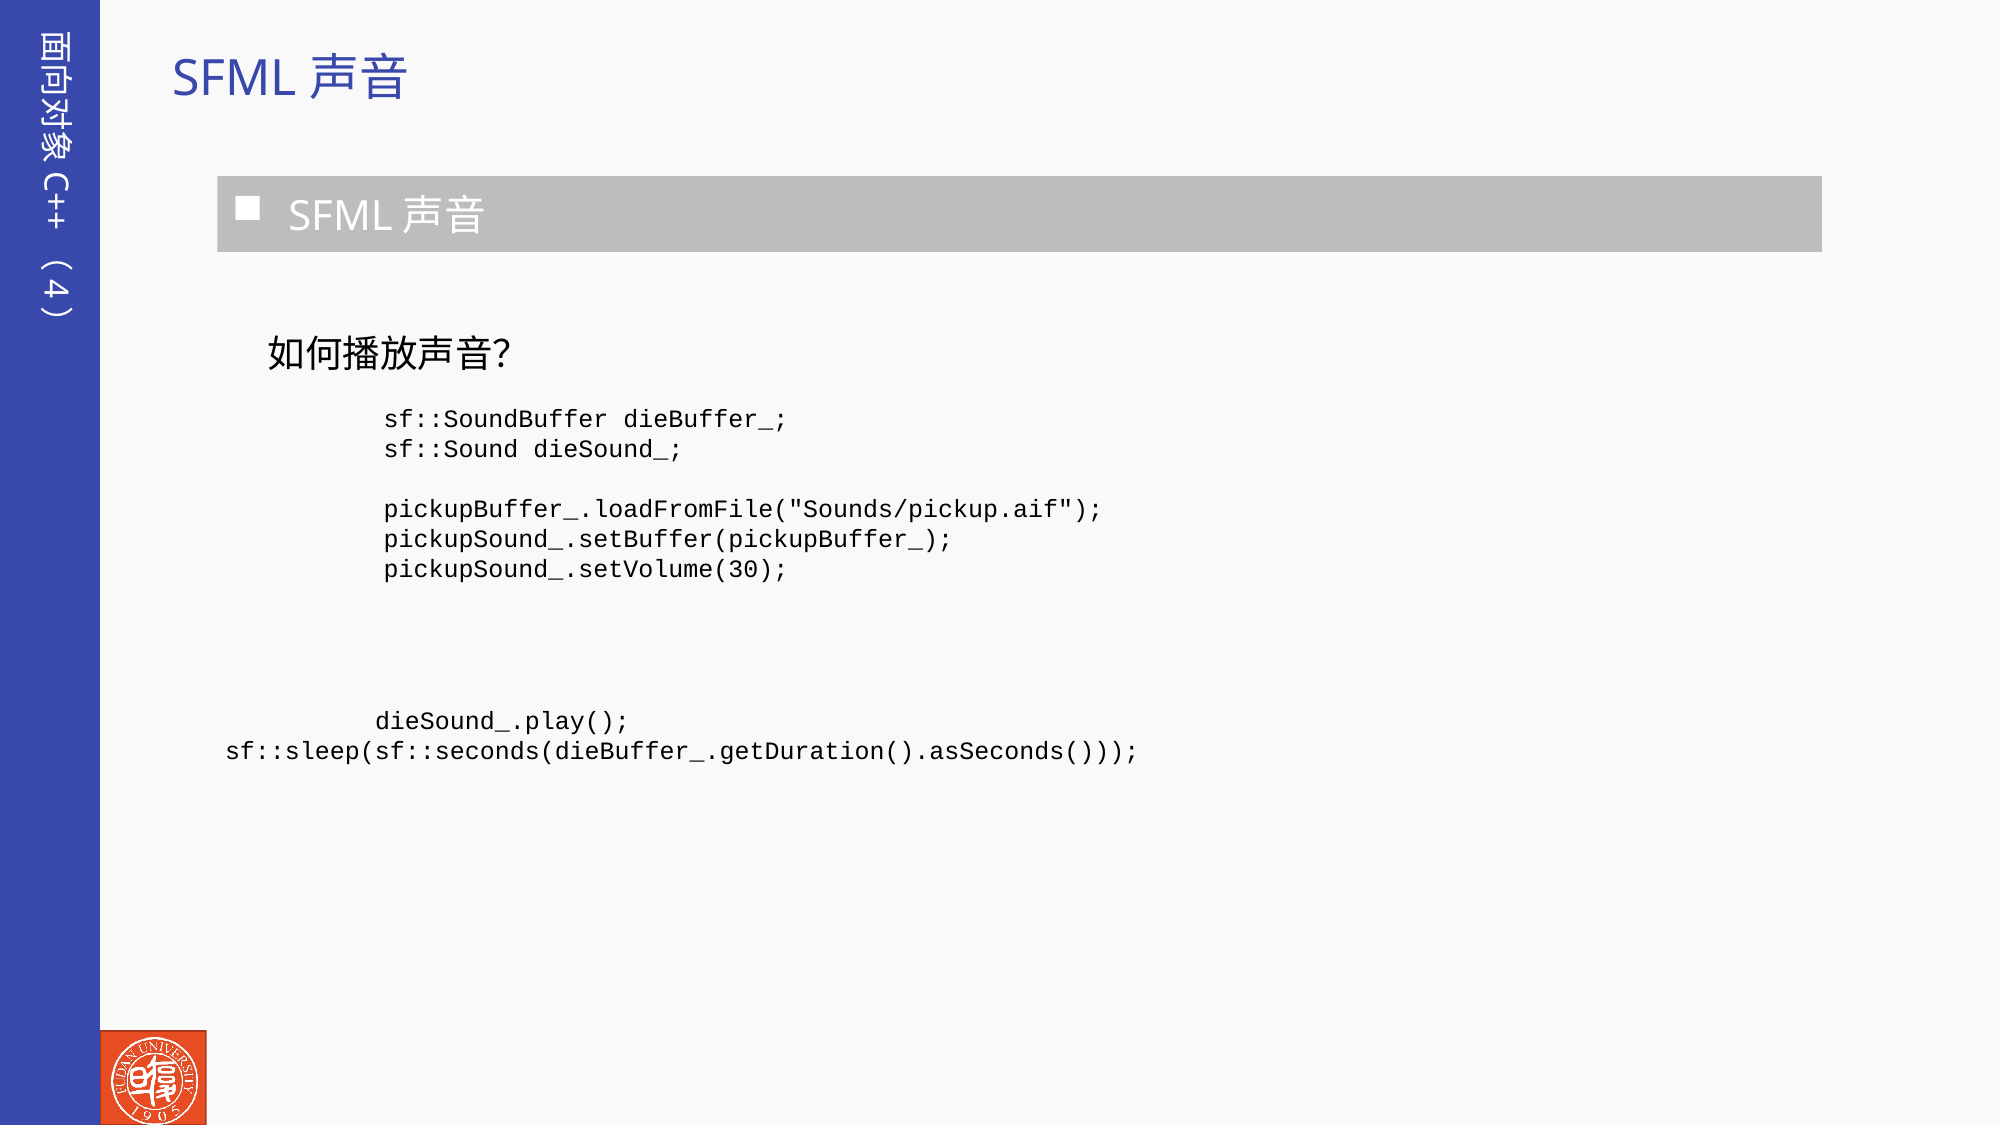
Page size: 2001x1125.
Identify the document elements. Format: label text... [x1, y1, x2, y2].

text_box [0, 0, 101, 1125]
text_box SFML声音 [216, 175, 1823, 253]
picture [111, 1037, 198, 1125]
text_box dieSound_.play(); sf::sleep(sf::seconds(dieBuffer_.getDuration().asSeconds())); [210, 697, 1394, 773]
text_box sf::SoundBuffer dieBuffer_; sf::Sound dieSound_; pickupBuffer_.loadFromFile("Sounds/pickup.aif"); pickupSound_.setBuffer(pickupBuffer_); pickupSound_.setVolume(30); [218, 395, 1149, 590]
text_box 面向对象C++（4） [14, 15, 86, 301]
text_box 如何播放声音？ [252, 322, 546, 383]
text_box SFML声音 [157, 37, 424, 113]
